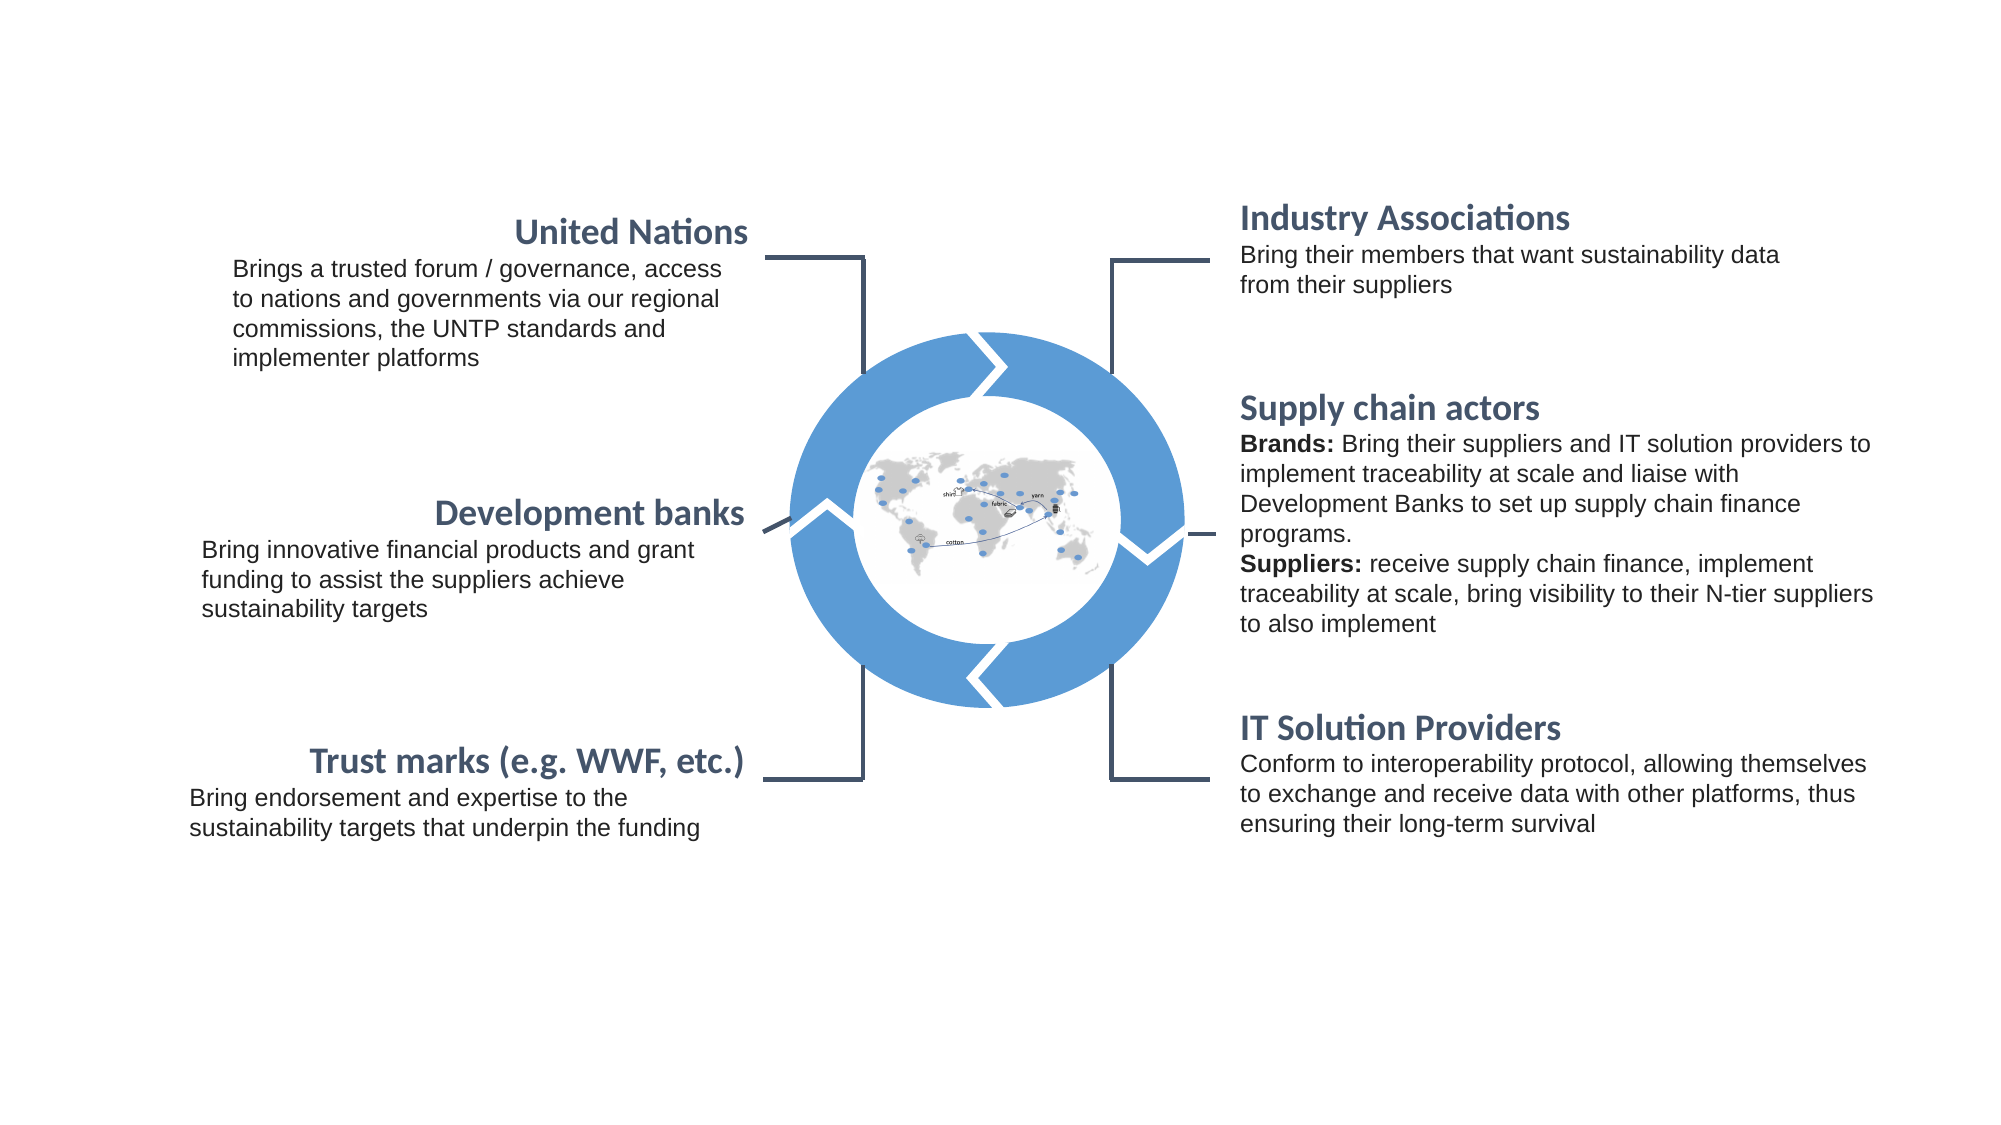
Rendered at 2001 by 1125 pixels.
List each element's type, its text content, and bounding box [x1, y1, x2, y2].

text_box Development banks Bring innovative financial products and grant funding to assist the suppliers achieve sustainability targets [186, 480, 761, 654]
text_box United Nations Brings a trusted forum / governance, access to nations and governments via our regional commissions, the UNTP standards and implementer platforms [217, 199, 764, 458]
text_box [174, 149, 1903, 354]
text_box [790, 332, 1184, 713]
text_box IT Solution Providers Conform to interoperability protocol, allowing themselves to exchange and receive data with other platforms, thus ensuring their long-term survival [1224, 694, 1902, 881]
text_box Supply chain actors Brands: Bring their suppliers and IT solution providers to implement traceability at scale and liaise with Development Banks to set up supply chain finance programs. Suppliers: receive supply chain finance, implement traceability at scale, bring visibility to their N-tier suppliers to also implement [1224, 375, 1902, 634]
text_box Industry Associations Bring their members that want sustainability data from their suppliers [1224, 185, 1807, 331]
text_box Trust marks (e.g. WWF, etc.) Bring endorsement and expertise to the sustainability targets that underpin the funding [174, 728, 761, 859]
